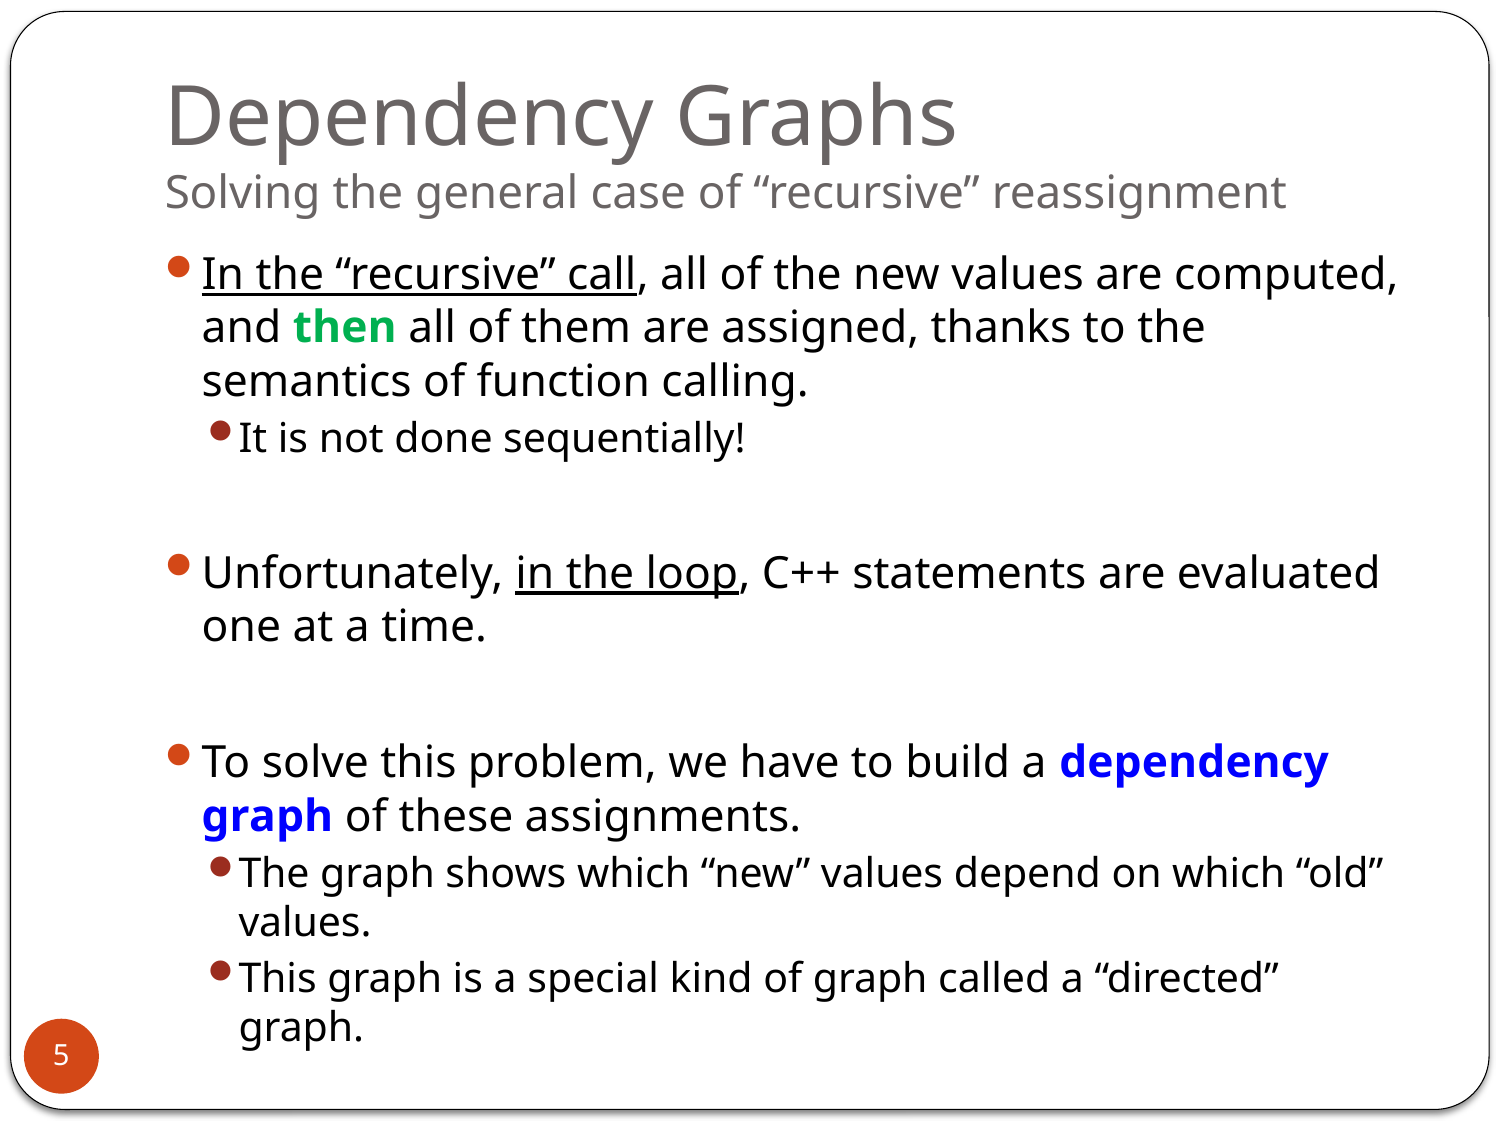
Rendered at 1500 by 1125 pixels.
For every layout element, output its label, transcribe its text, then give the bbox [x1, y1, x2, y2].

title Dependency Graphs Solving the general case of “recursive” reassignment [150, 45, 1425, 233]
list In the “recursive” call, all of the new values are computed, and then all of them are assigned, thanks to the semantics of function calling. It is not done sequentially! Unfortunately, in the loop, C++ statements are evaluated one at a time. To solve this problem, we have to build a dependency graph of these assignments. The graph shows which “new” values depend on which “old” values. This graph is a special kind of graph called a “directed” graph. [150, 237, 1425, 1063]
slide_number 5 [23, 1018, 99, 1094]
